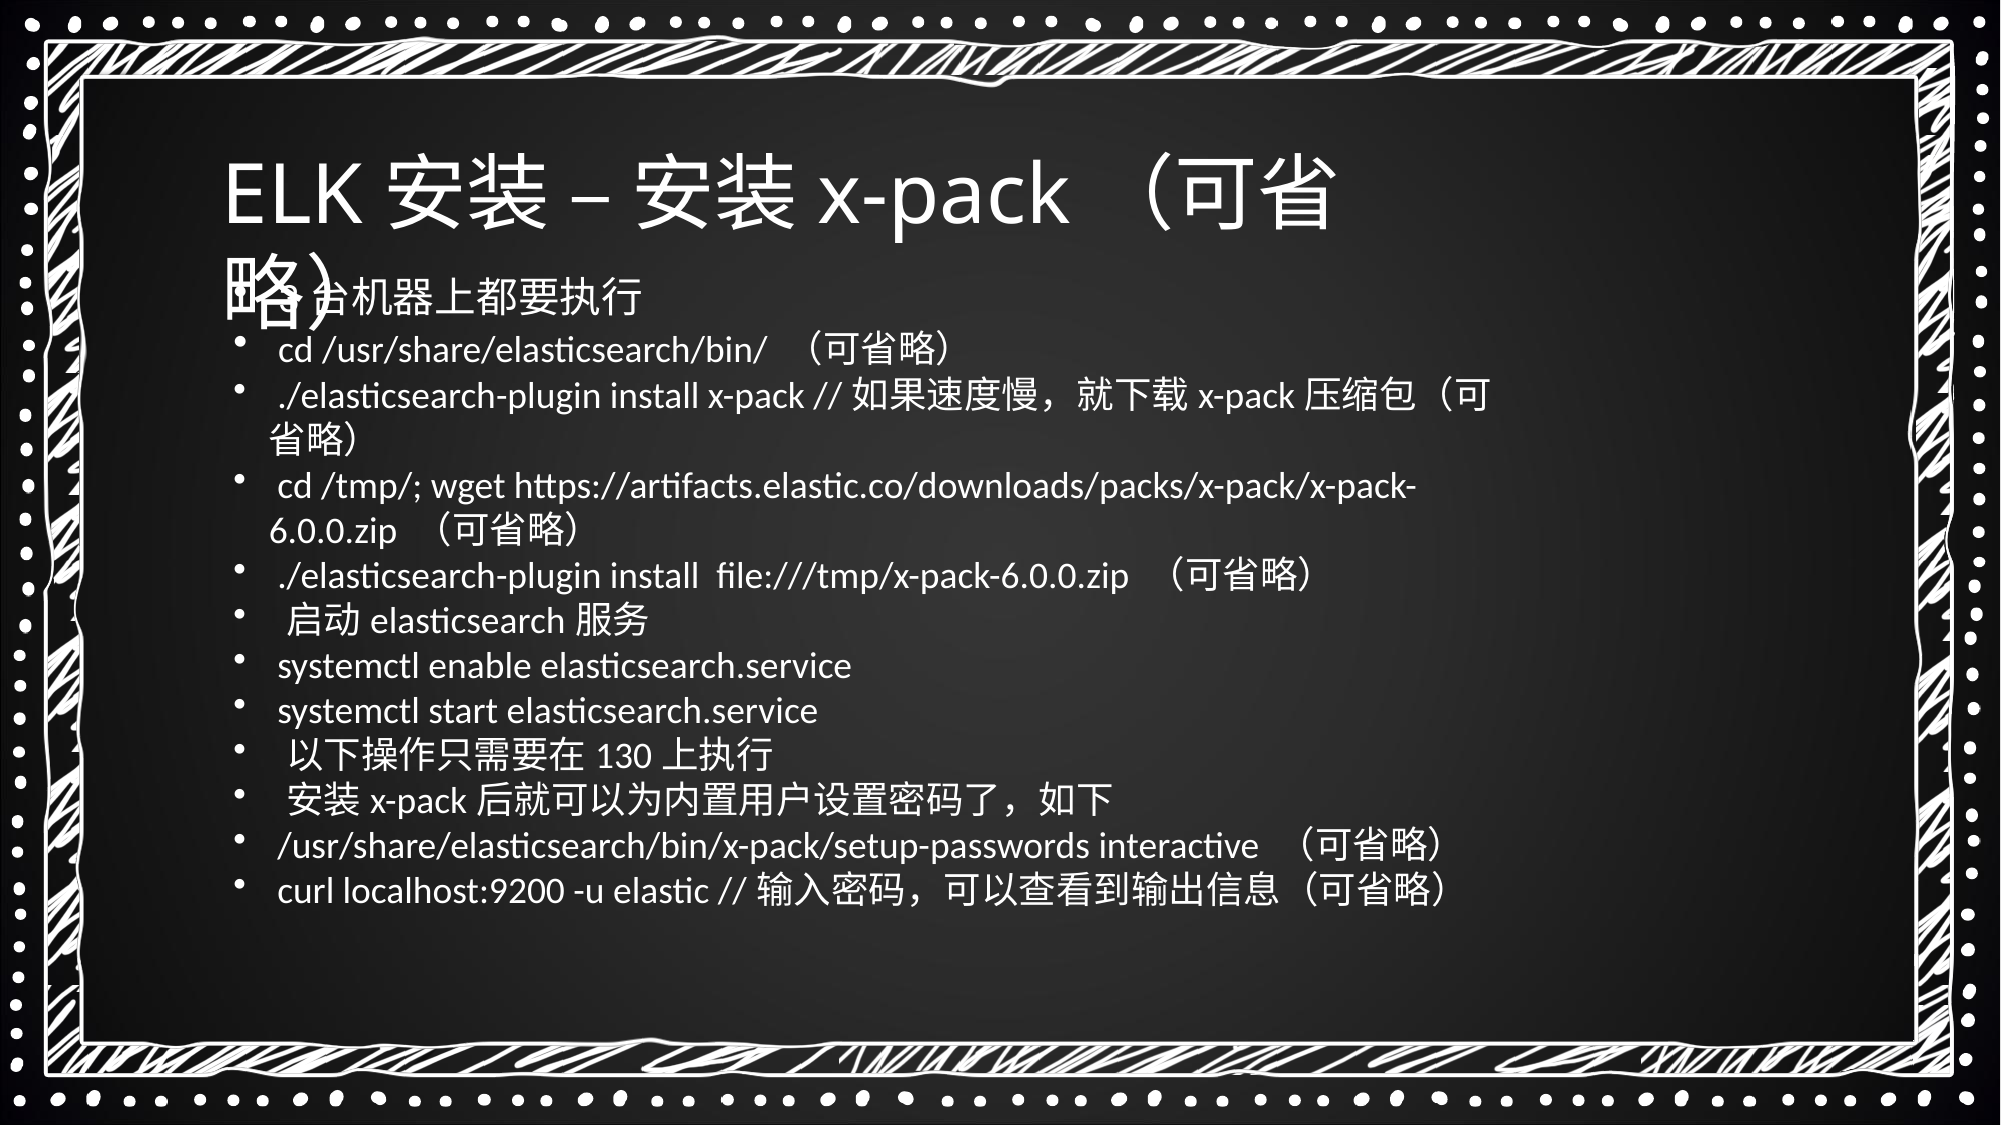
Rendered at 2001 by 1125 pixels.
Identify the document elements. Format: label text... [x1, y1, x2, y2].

text_box ELK安装 – 安装x-pack（可省略） [214, 132, 1503, 348]
text_box 3台机器上都要执行 cd /usr/share/elasticsearch/bin/ （可省略） ./elasticsearch-plugin install x-pack //如果速度慢，就下载x-pack压缩包（可省略） cd /tmp/; wget https://artifacts.elastic.co/downloads/packs/x-pack/x-pack-6.0.0.zip （可省略） ./elasticsearch-plugin install file:///tmp/x-pack-6.0.0.zip （可省略） 启动elasticsearch服务 systemctl enable elasticsearch.service systemctl start elasticsearch.service 以下操作只需要在130上执行 安装x-pack后就可以为内置用户设置密码了，如下 /usr/share/elasticsearch/bin/x-pack/setup-passwords interactive （可省略） curl localhost:9200 -u elastic //输入密码，可以查看到输出信息（可省略） [225, 263, 1515, 919]
picture [0, 0, 2001, 1125]
